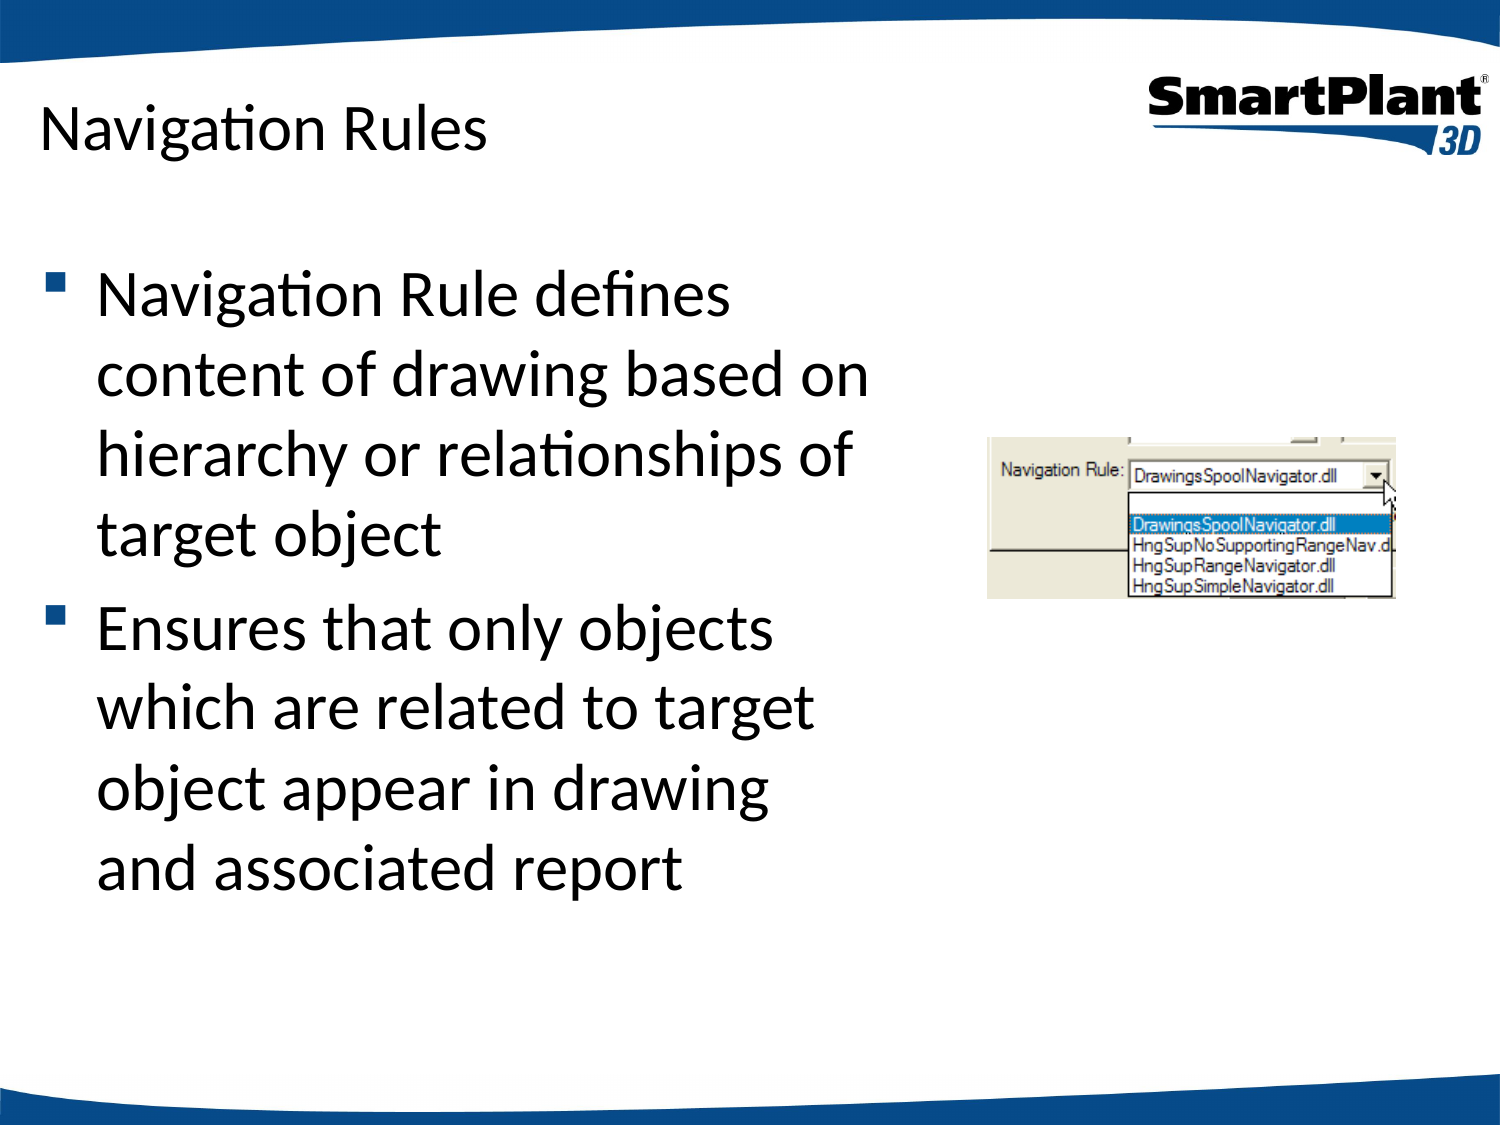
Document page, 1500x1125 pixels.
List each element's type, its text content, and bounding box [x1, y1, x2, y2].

title Navigation Rules [24, 29, 1138, 218]
picture [0, 0, 1500, 63]
picture [0, 1074, 1500, 1125]
picture [1149, 74, 1489, 155]
picture [987, 437, 1396, 599]
list Navigation Rule defines content of drawing based on hierarchy or relationships of target object Ensures that only objects which are related to target object appear in drawing and associated report [25, 242, 901, 973]
